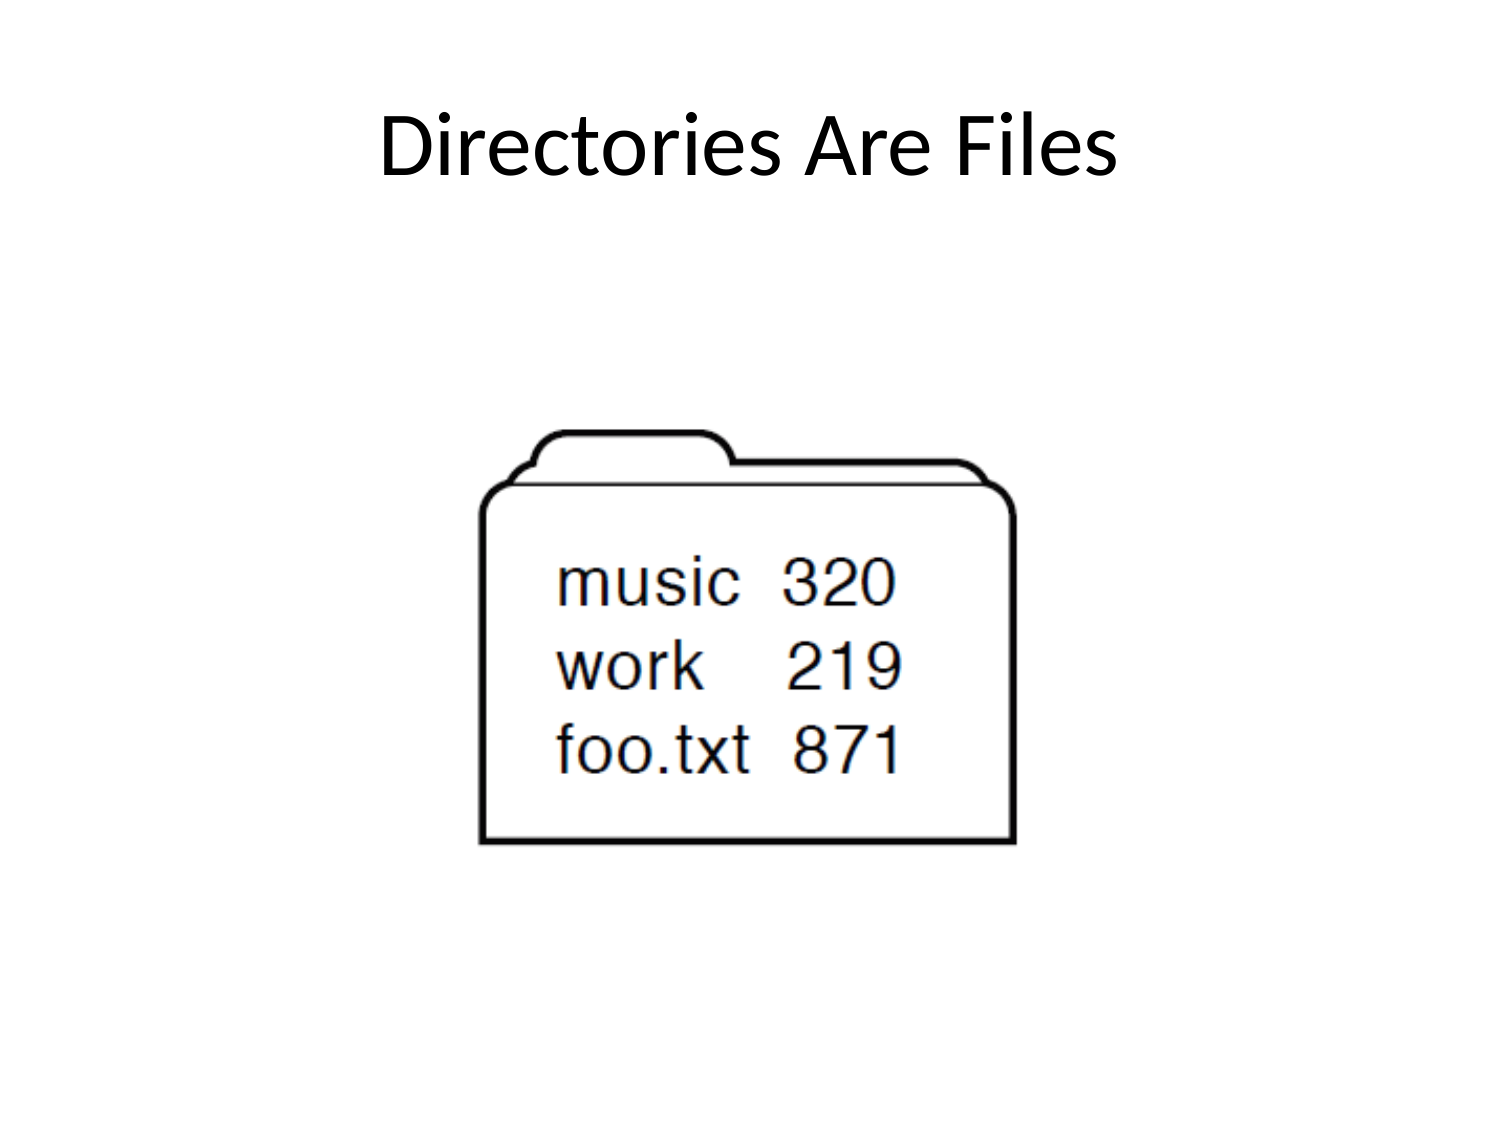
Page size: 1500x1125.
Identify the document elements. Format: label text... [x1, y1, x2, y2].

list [470, 407, 1030, 860]
title Directories Are Files [75, 45, 1425, 233]
